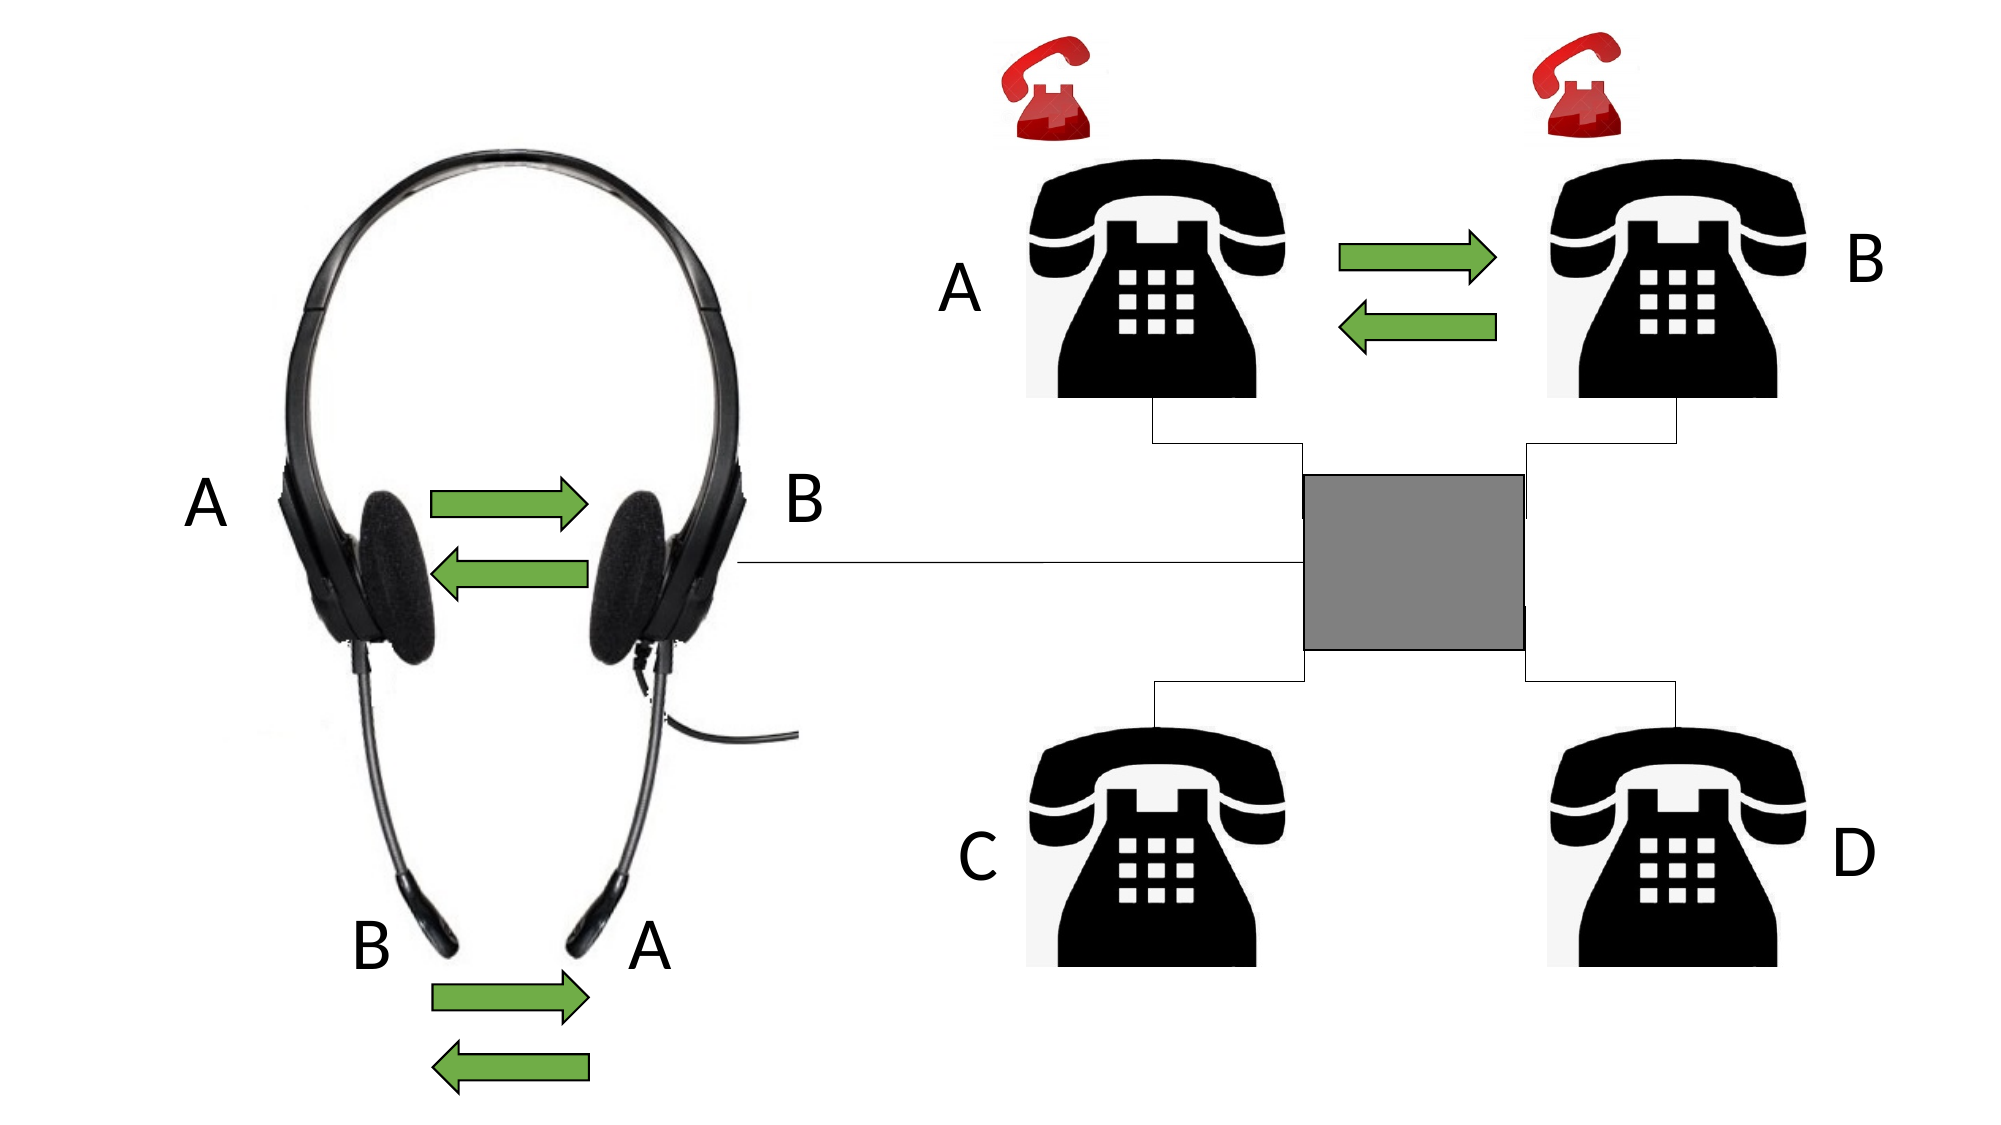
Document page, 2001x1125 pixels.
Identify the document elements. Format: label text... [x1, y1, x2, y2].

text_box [1526, 368, 1677, 519]
picture [1547, 724, 1808, 969]
text_box [431, 1038, 590, 1096]
picture [1547, 156, 1808, 400]
text_box B [1831, 199, 1902, 305]
picture [1026, 724, 1287, 969]
picture [1026, 156, 1287, 400]
text_box [1338, 228, 1498, 286]
text_box C [944, 798, 1014, 904]
text_box [1303, 474, 1525, 651]
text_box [1152, 368, 1303, 519]
picture [993, 33, 1120, 150]
text_box D [1816, 793, 1893, 899]
picture [169, 105, 864, 1020]
text_box A [923, 229, 997, 335]
picture [1524, 29, 1651, 147]
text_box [1154, 606, 1305, 757]
text_box [561, 1020, 568, 1026]
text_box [1525, 606, 1676, 757]
text_box [1338, 298, 1497, 356]
